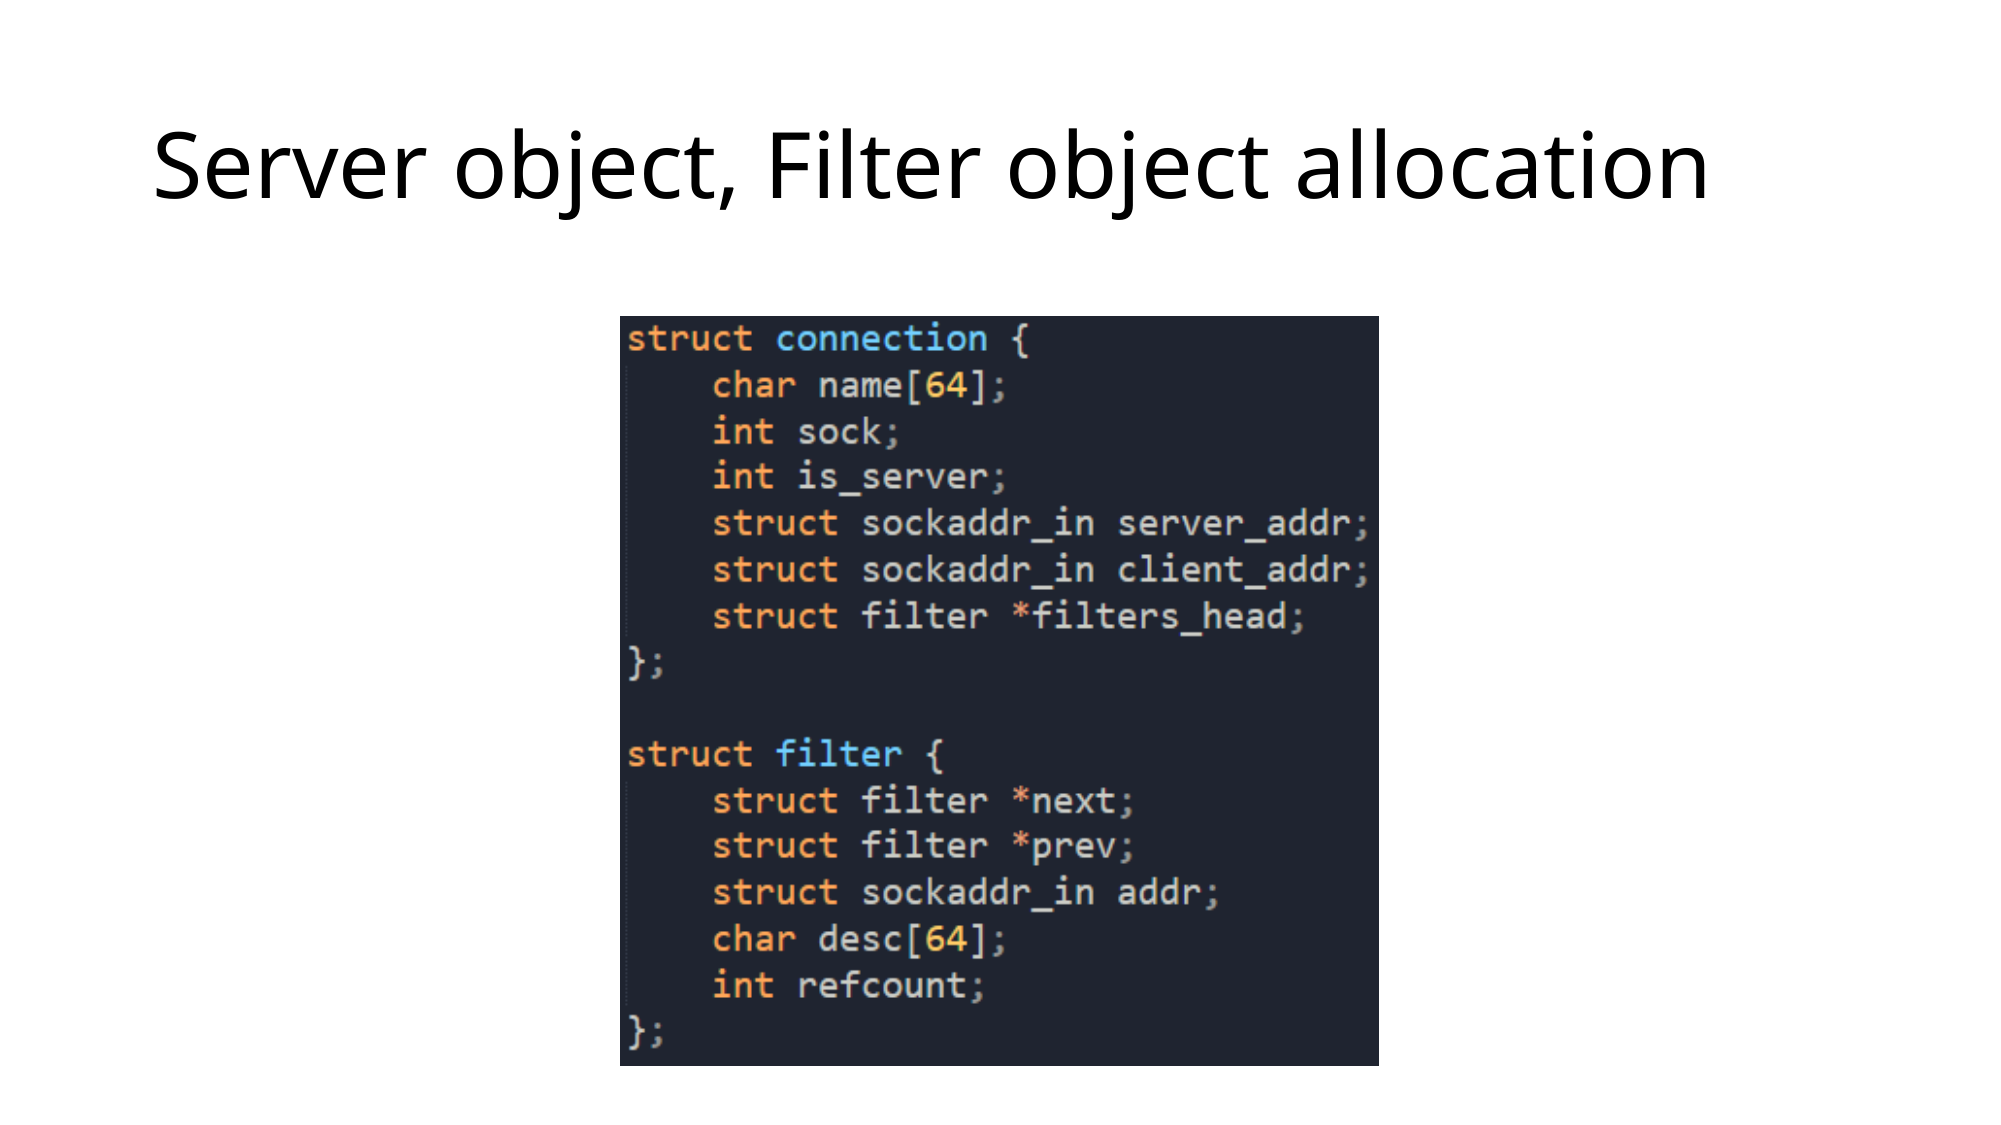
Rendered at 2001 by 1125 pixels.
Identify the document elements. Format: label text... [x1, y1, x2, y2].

picture [620, 316, 1379, 1066]
title Server object, Filter object allocation [137, 59, 1863, 278]
